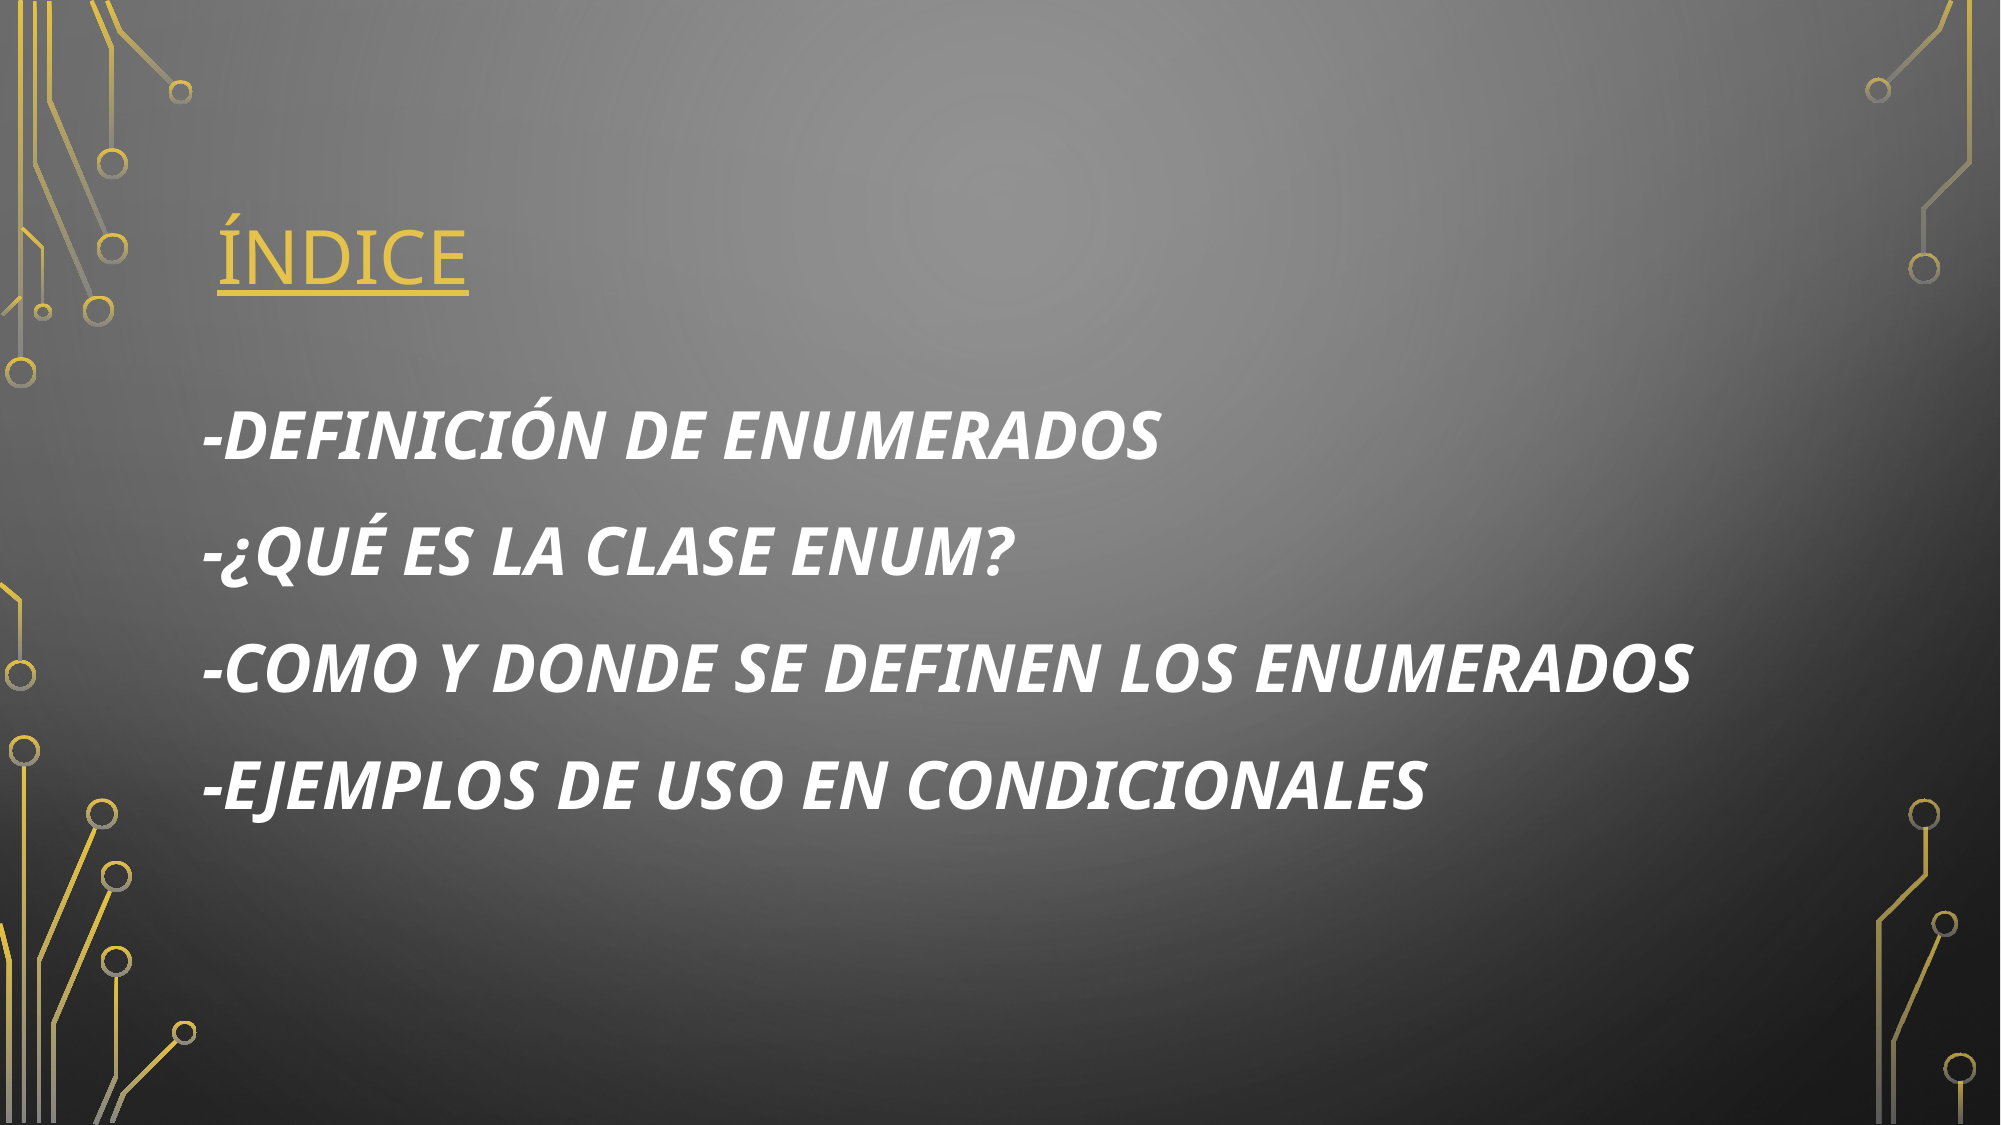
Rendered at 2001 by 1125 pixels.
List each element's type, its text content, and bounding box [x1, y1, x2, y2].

title índice [202, 98, 1828, 342]
list -DEFINICIÓN DE ENUMERADOS -¿QUÉ ES LA CLASE ENUM? -COMO Y DONDE SE DEFINEN LOS ENUMERADOS -EJEMPLOS DE USO EN CONDICIONALES [187, 369, 1813, 950]
